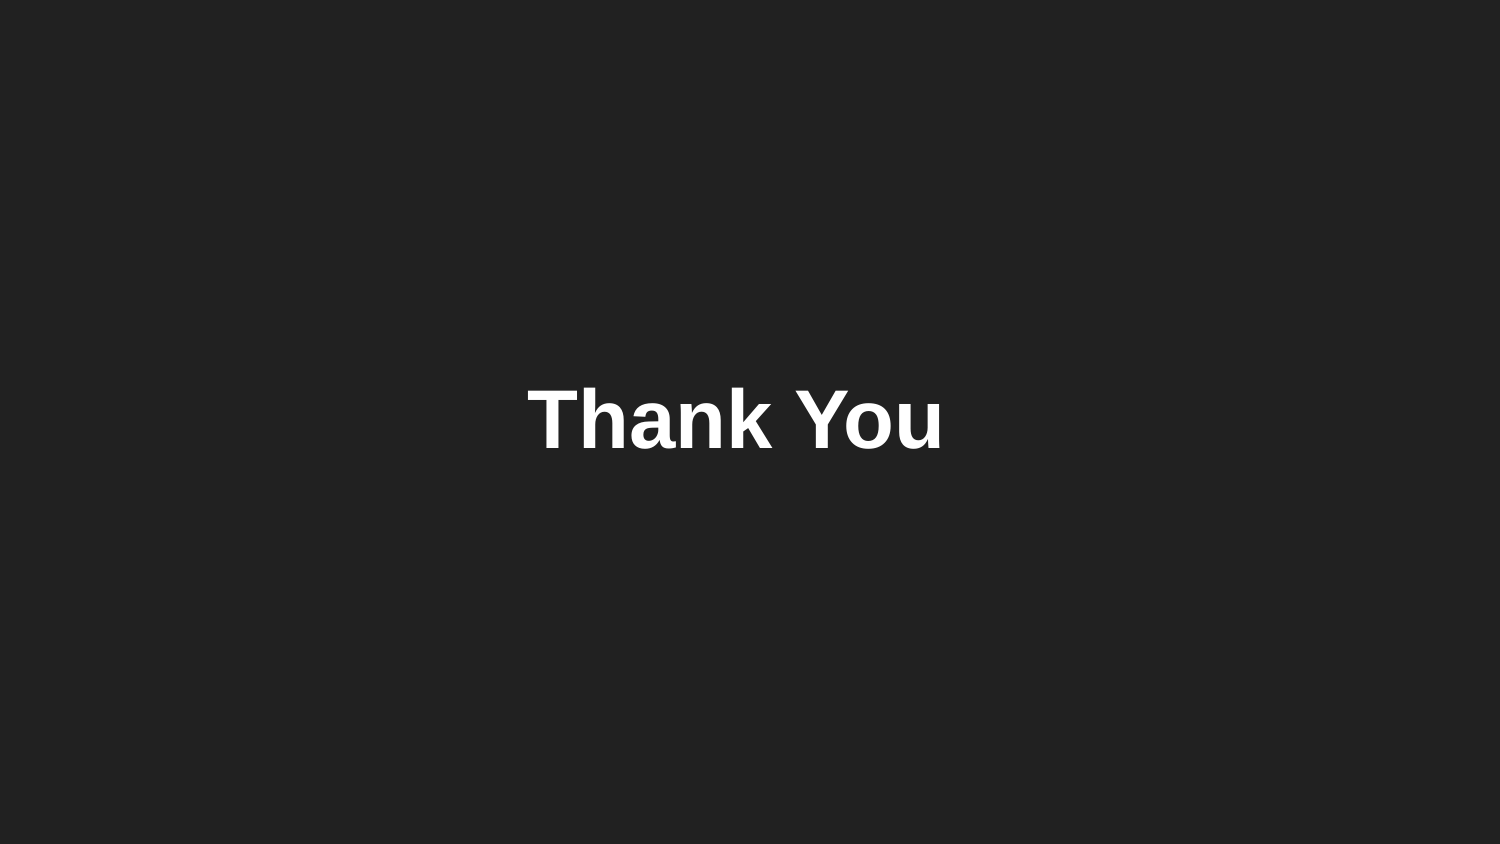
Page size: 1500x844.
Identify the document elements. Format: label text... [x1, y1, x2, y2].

title Thank You [37, 349, 1436, 444]
